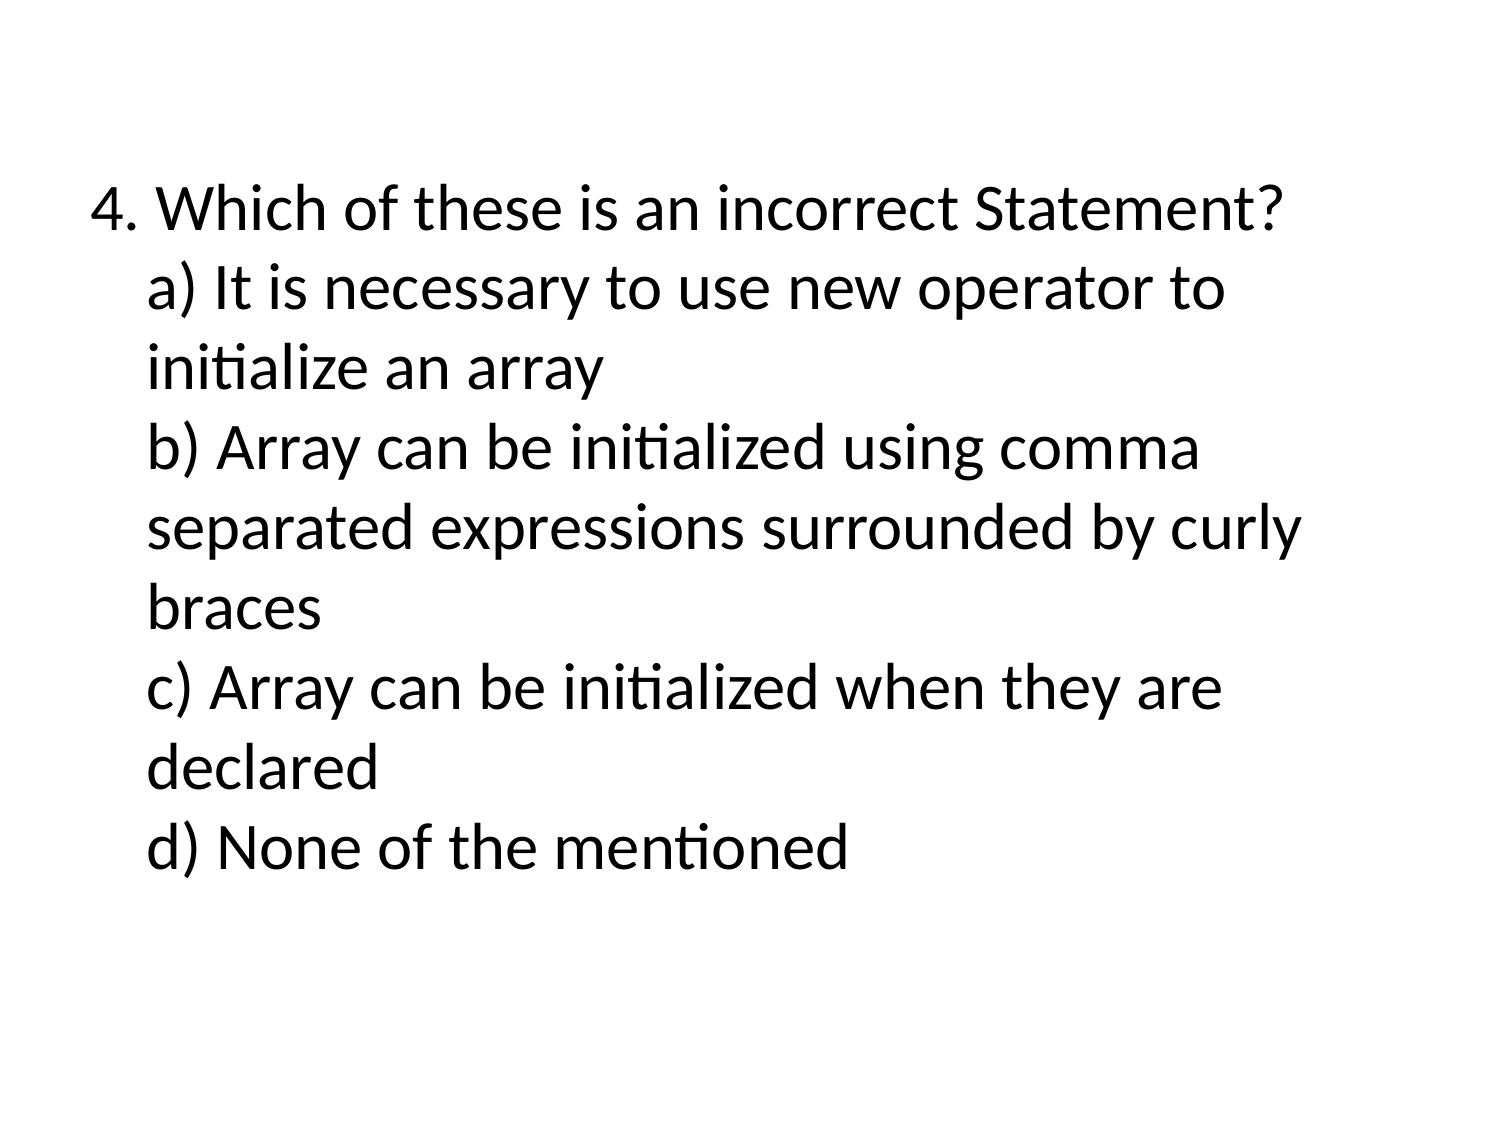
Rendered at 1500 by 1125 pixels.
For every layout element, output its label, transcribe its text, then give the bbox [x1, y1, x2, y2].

list 4. Which of these is an incorrect Statement? a) It is necessary to use new operator to initialize an array b) Array can be initialized using comma separated expressions surrounded by curly braces c) Array can be initialized when they are declared d) None of the mentioned [75, 62, 1425, 1075]
